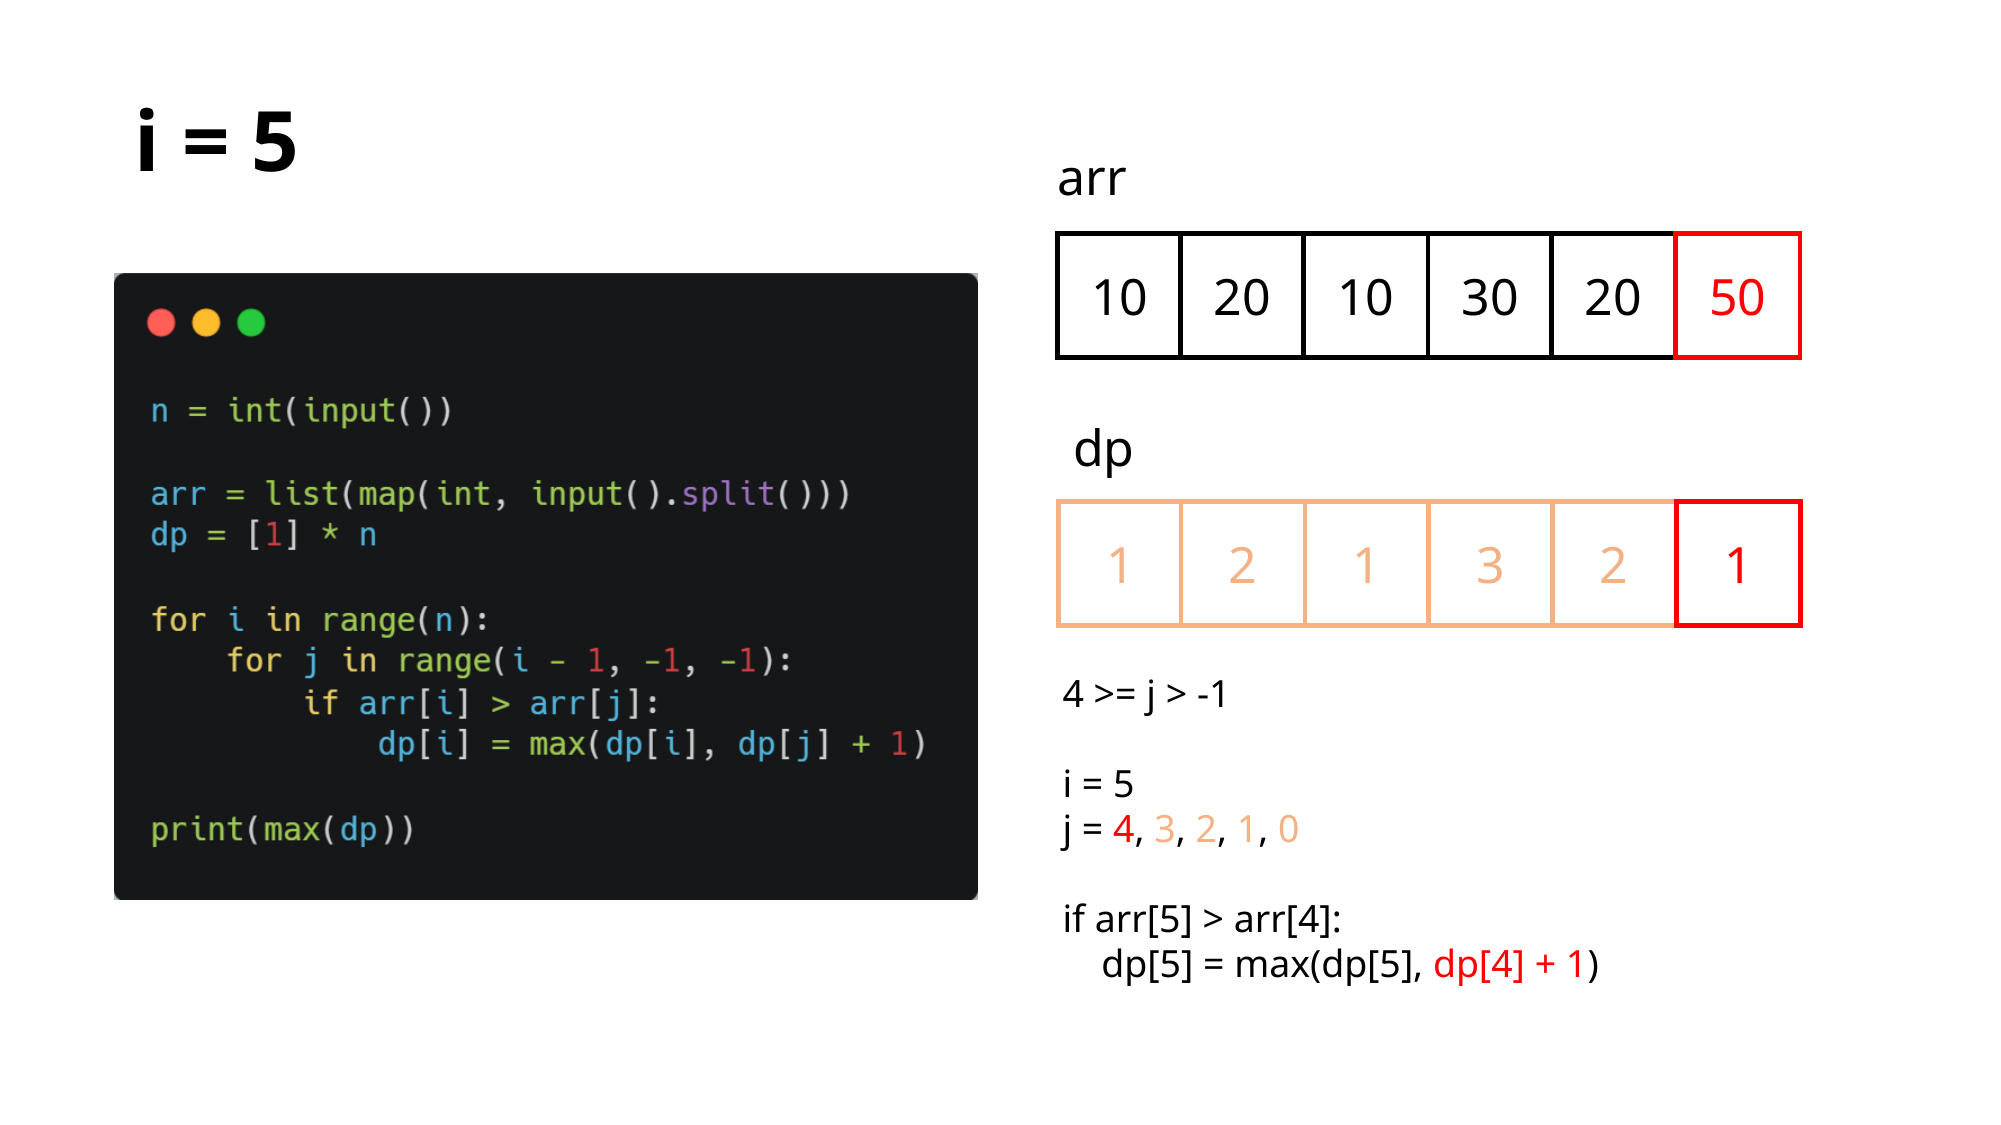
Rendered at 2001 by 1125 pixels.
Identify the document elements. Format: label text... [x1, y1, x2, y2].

picture [114, 272, 978, 900]
text_box 1 [1304, 500, 1428, 627]
text_box 3 [1428, 500, 1551, 627]
text_box arr [1042, 138, 1142, 214]
text_box 1 [1675, 500, 1802, 627]
text_box 2 [1551, 500, 1675, 627]
text_box i = 5 [120, 80, 314, 196]
text_box dp [1058, 409, 1150, 485]
text_box 2 [1180, 500, 1304, 627]
text_box 4 >= j > -1 i = 5 j = 4, 3, 2, 1, 0 if arr[5] > arr[4]: dp[5] = max(dp[5], dp[4] + 1) [1047, 662, 1779, 1038]
text_box 1 [1057, 500, 1180, 627]
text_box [1057, 233, 1800, 358]
